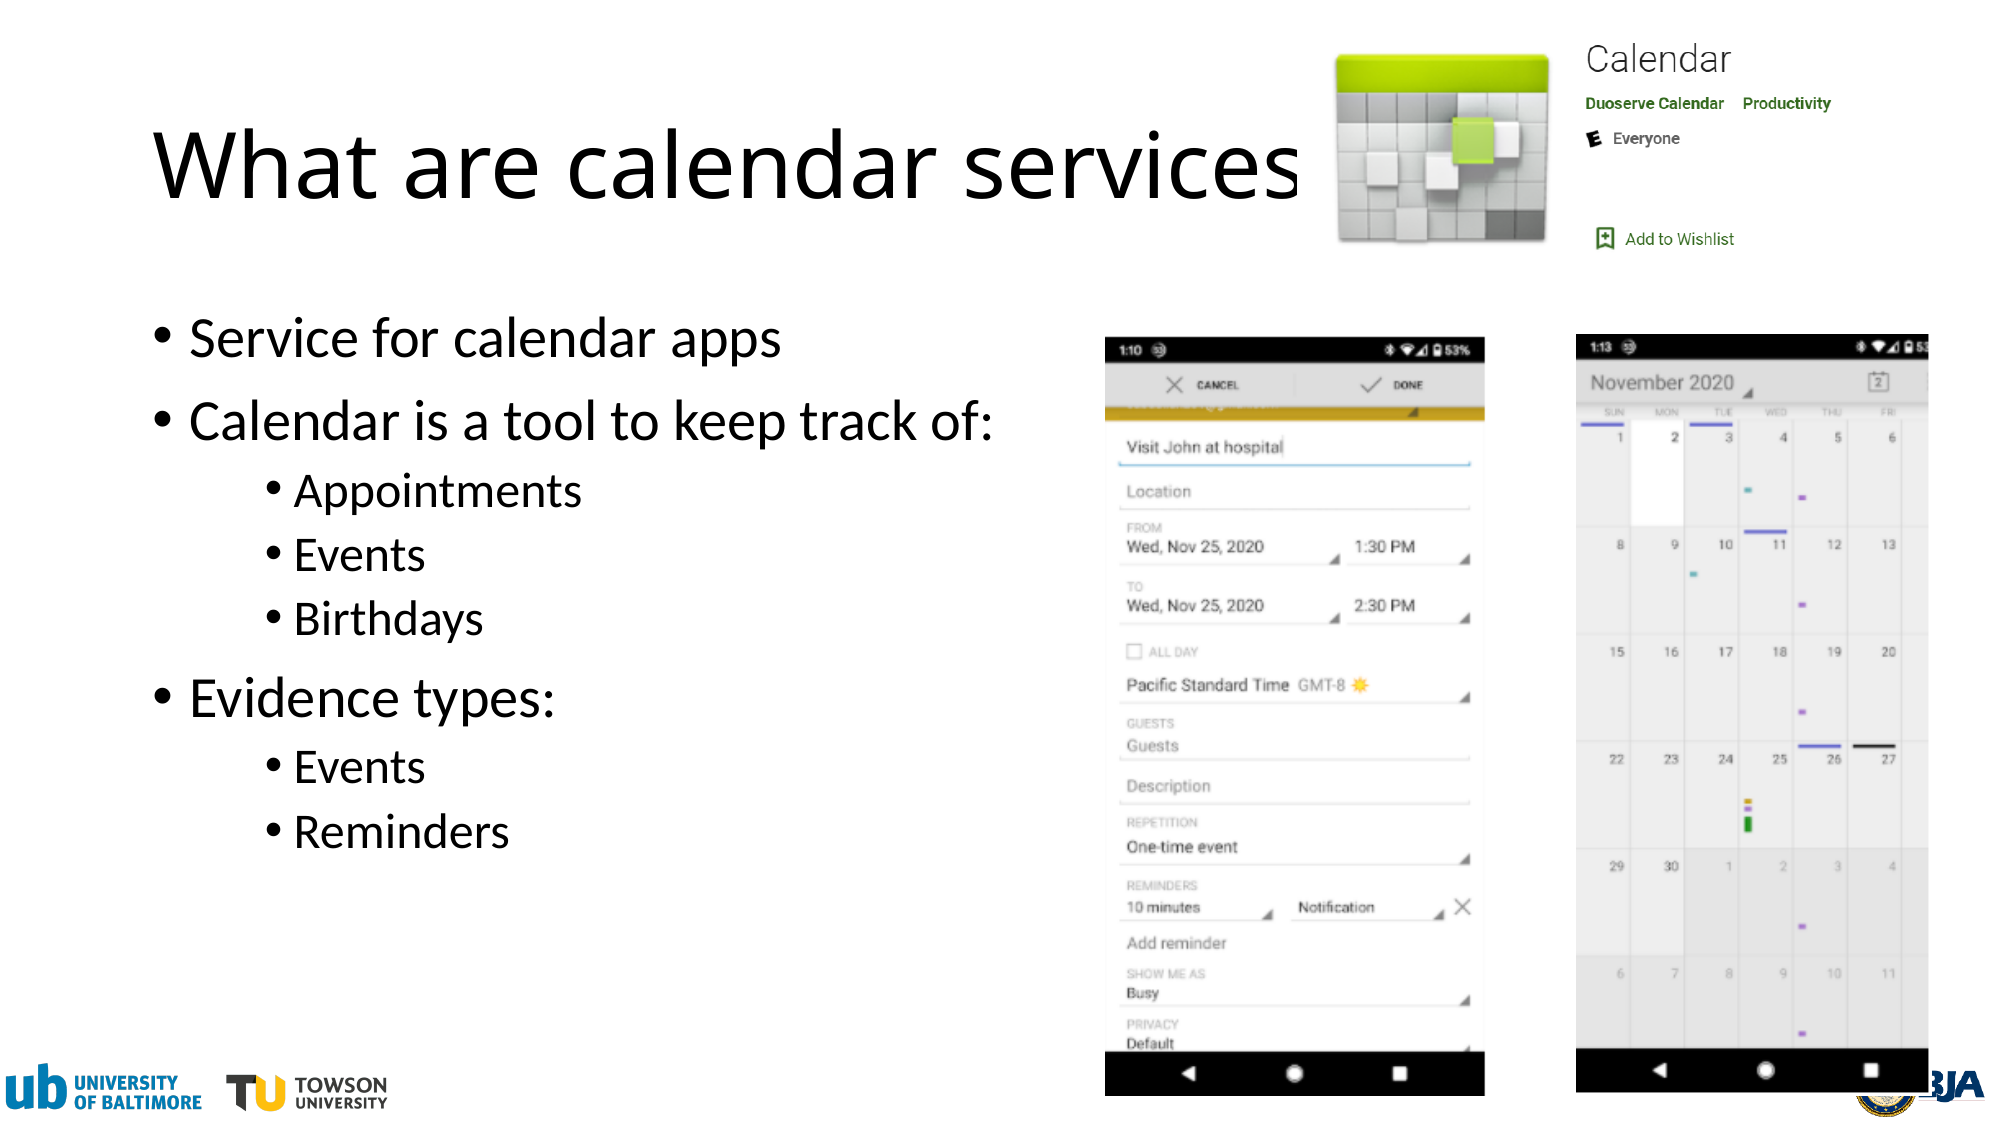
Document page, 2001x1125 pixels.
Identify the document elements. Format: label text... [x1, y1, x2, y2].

picture [0, 1031, 407, 1125]
picture [1297, 7, 1957, 279]
picture [1105, 334, 1490, 1096]
picture [1576, 334, 1986, 1117]
list Service for calendar apps Calendar is a tool to keep track of: Appointments Events Birthdays Evidence types: Events Reminders [137, 299, 1091, 895]
title What are calendar services? [137, 59, 1297, 278]
